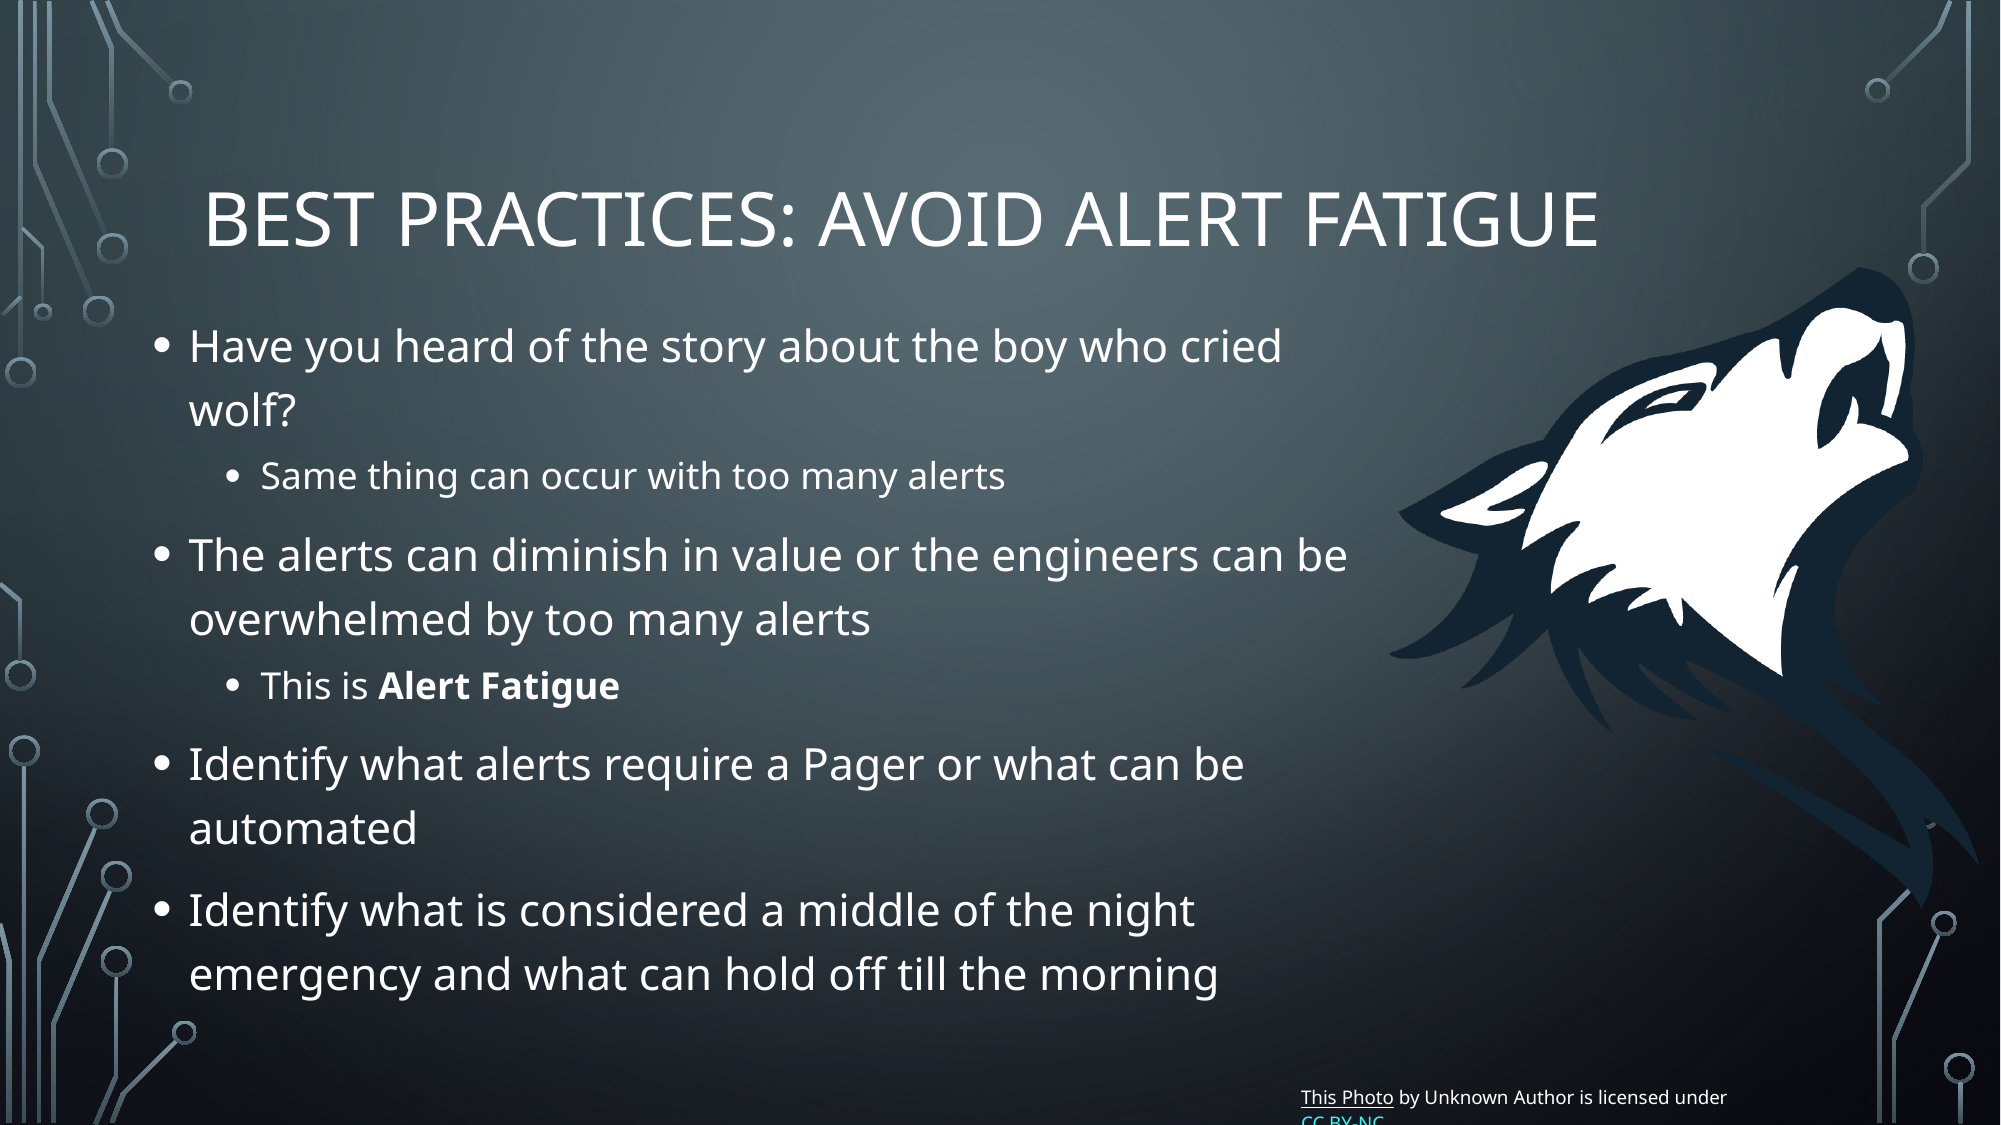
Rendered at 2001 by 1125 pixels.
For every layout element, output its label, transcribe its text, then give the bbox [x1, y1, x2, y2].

picture [1330, 230, 2000, 945]
title Best Practices: Avoid Alert Fatigue [187, 101, 1813, 299]
text_box This Photo by Unknown Author is licensed under CC BY-NC [1286, 1078, 1809, 1125]
list Have you heard of the story about the boy who cried wolf? Same thing can occur with too many alerts The alerts can diminish in value or the engineers can be overwhelmed by too many alerts This is Alert Fatigue Identify what alerts require a Pager or what can be automated Identify what is considered a middle of the night emergency and what can hold off till the morning [137, 299, 1371, 1014]
